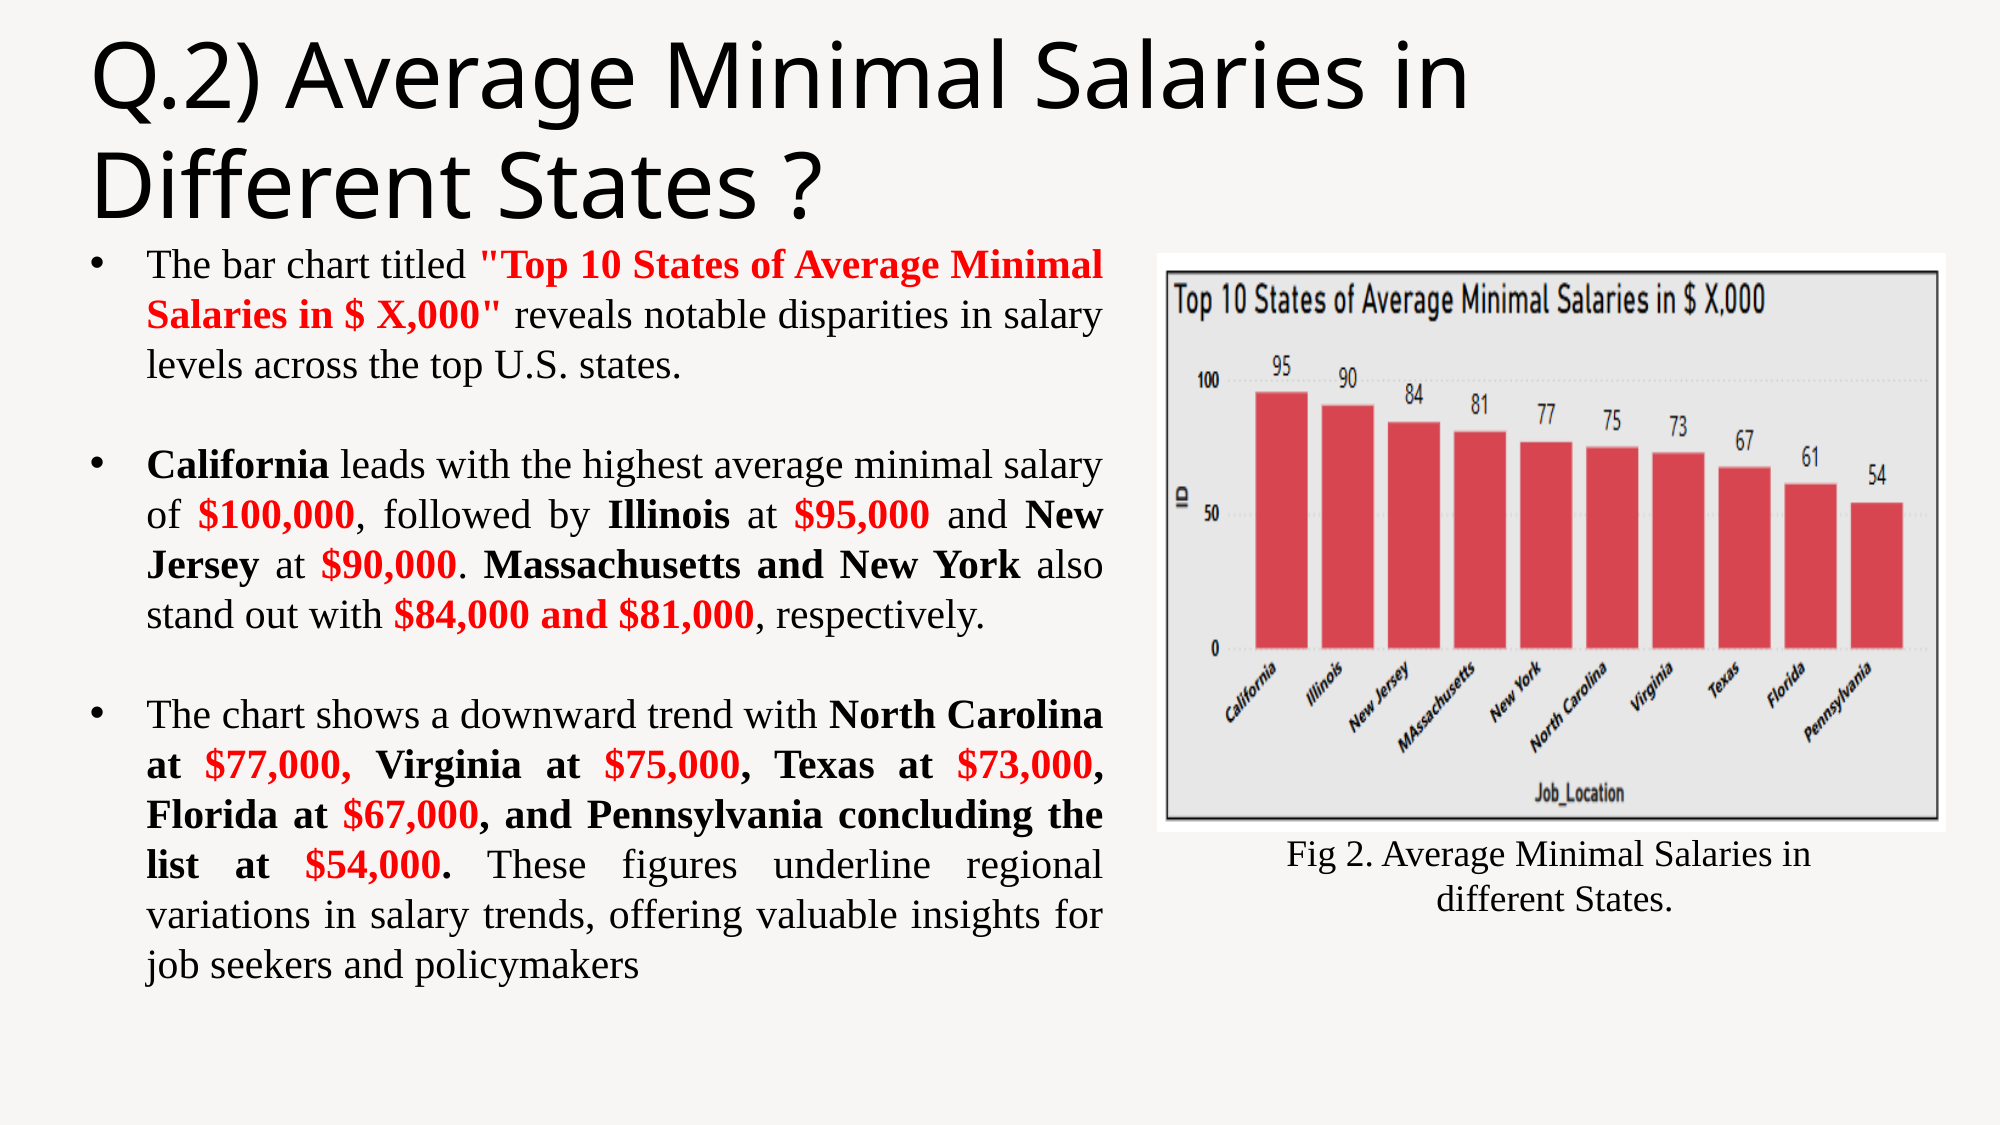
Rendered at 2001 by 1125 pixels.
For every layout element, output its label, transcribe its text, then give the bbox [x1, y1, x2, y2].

text_box The bar chart titled "Top 10 States of Average Minimal Salaries in $ X,000" reveals notable disparities in salary levels across the top U.S. states. California leads with the highest average minimal salary of $100,000, followed by Illinois at $95,000 and New Jersey at $90,000. Massachusetts and New York also stand out with $84,000 and $81,000, respectively. The chart shows a downward trend with North Carolina at $77,000, Virginia at $75,000, Texas at $73,000, Florida at $67,000, and Pennsylvania concluding the list at $54,000. These figures underline regional variations in salary trends, offering valuable insights for job seekers and policymakers [74, 226, 1119, 998]
text_box Fig 2. Average Minimal Salaries in different States. [1271, 832, 1855, 942]
picture [1157, 253, 1946, 832]
title Q.2) Average Minimal Salaries in Different States ? [74, 59, 1546, 195]
